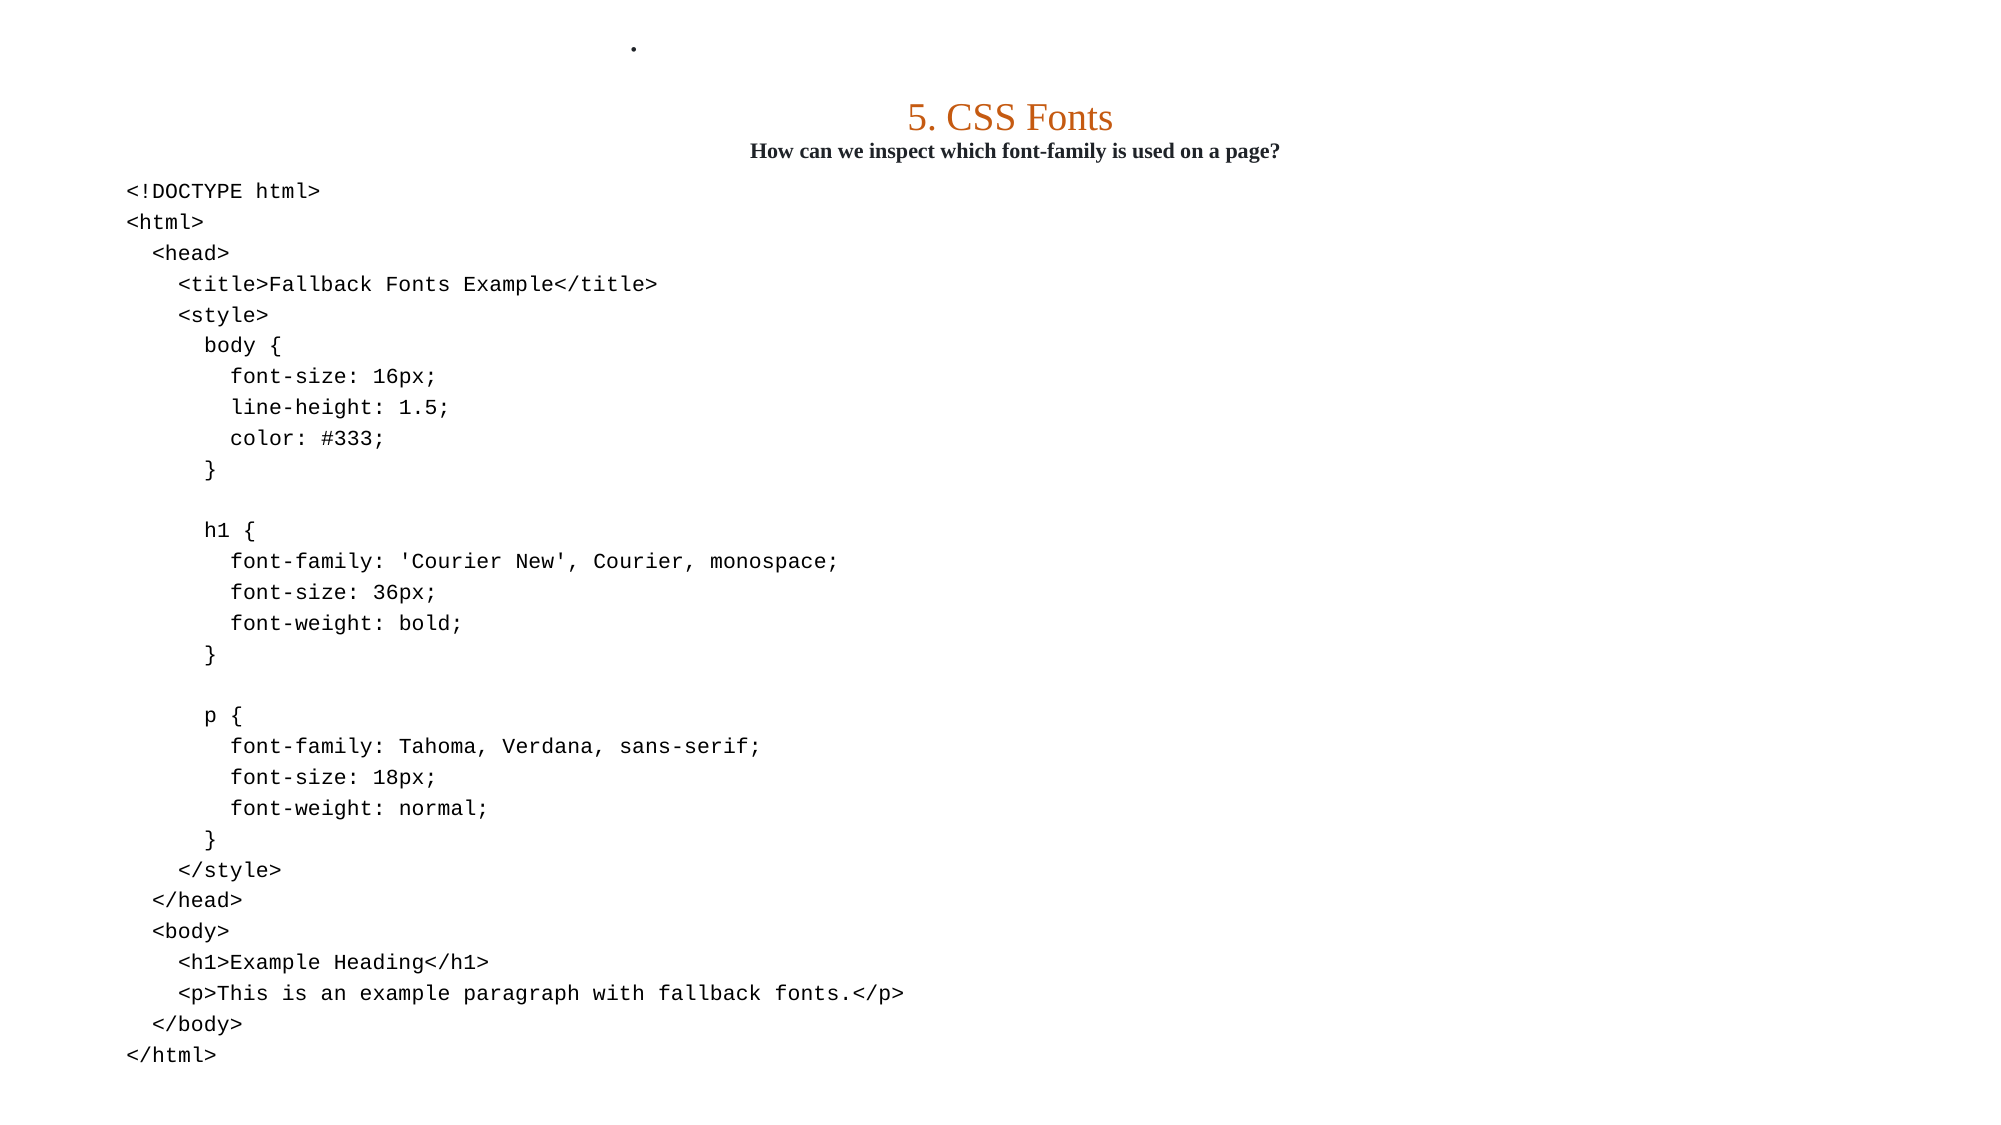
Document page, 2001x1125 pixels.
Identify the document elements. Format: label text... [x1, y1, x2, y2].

title 5. CSS Fonts How can we inspect which font-family is used on a page? [137, 33, 1863, 173]
list <!DOCTYPE html> <html> <head> <title>Fallback Fonts Example</title> <style> body { font-size: 16px; line-height: 1.5; color: #333; } h1 { font-family: 'Courier New', Courier, monospace; font-size: 36px; font-weight: bold; } p { font-family: Tahoma, Verdana, sans-serif; font-size: 18px; font-weight: normal; } </style> </head> <body> <h1>Example Heading</h1> <p>This is an example paragraph with fallback fonts.</p> </body> </html> [111, 172, 1837, 1099]
